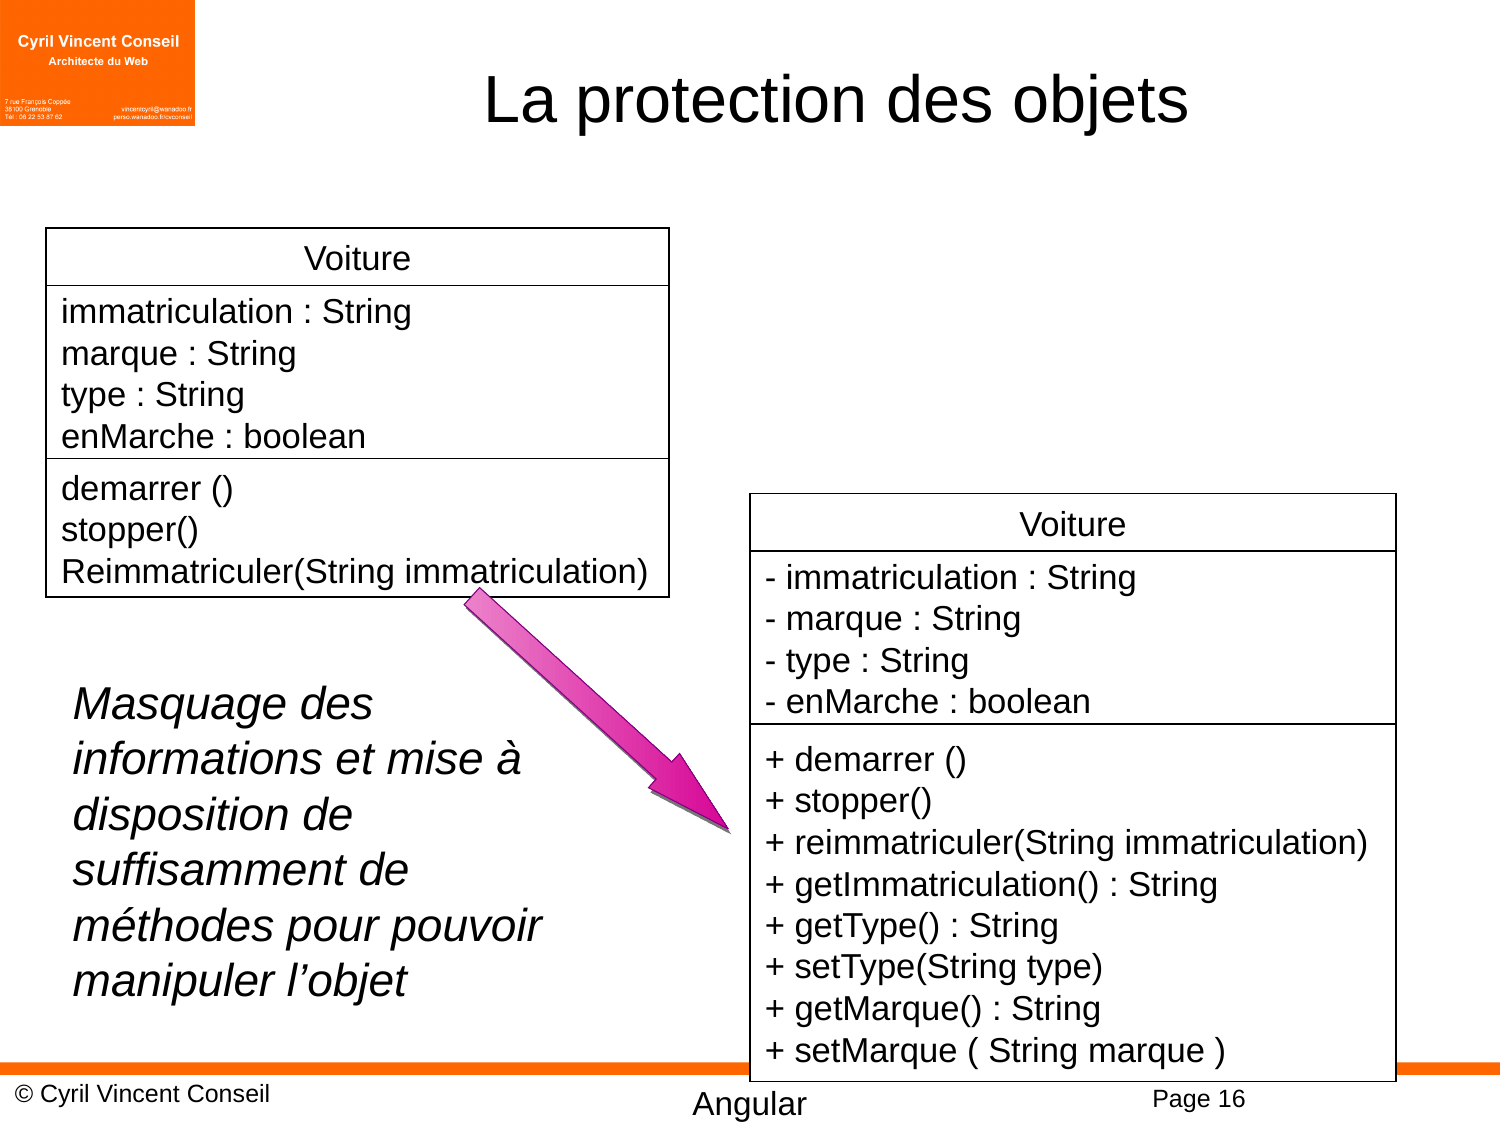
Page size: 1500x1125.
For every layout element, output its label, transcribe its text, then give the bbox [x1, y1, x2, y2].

text_box Voiture [749, 493, 1397, 550]
title La protection des objets [194, 2, 1480, 190]
text_box [466, 607, 566, 666]
picture [0, 0, 195, 126]
text_box + demarrer () + stopper() + reimmatriculer(String immatriculation) + getImmatriculation() : String + getType() : String + setType(String type) + getMarque() : String + setMarque ( String marque ) [749, 724, 1397, 1082]
text_box Masquage des informations et mise à disposition de suffisamment de méthodes pour pouvoir manipuler l’objet [57, 666, 589, 1013]
text_box [589, 686, 729, 829]
text_box - immatriculation : String - marque : String - type : String - enMarche : boolean [749, 550, 1397, 724]
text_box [45, 227, 670, 598]
